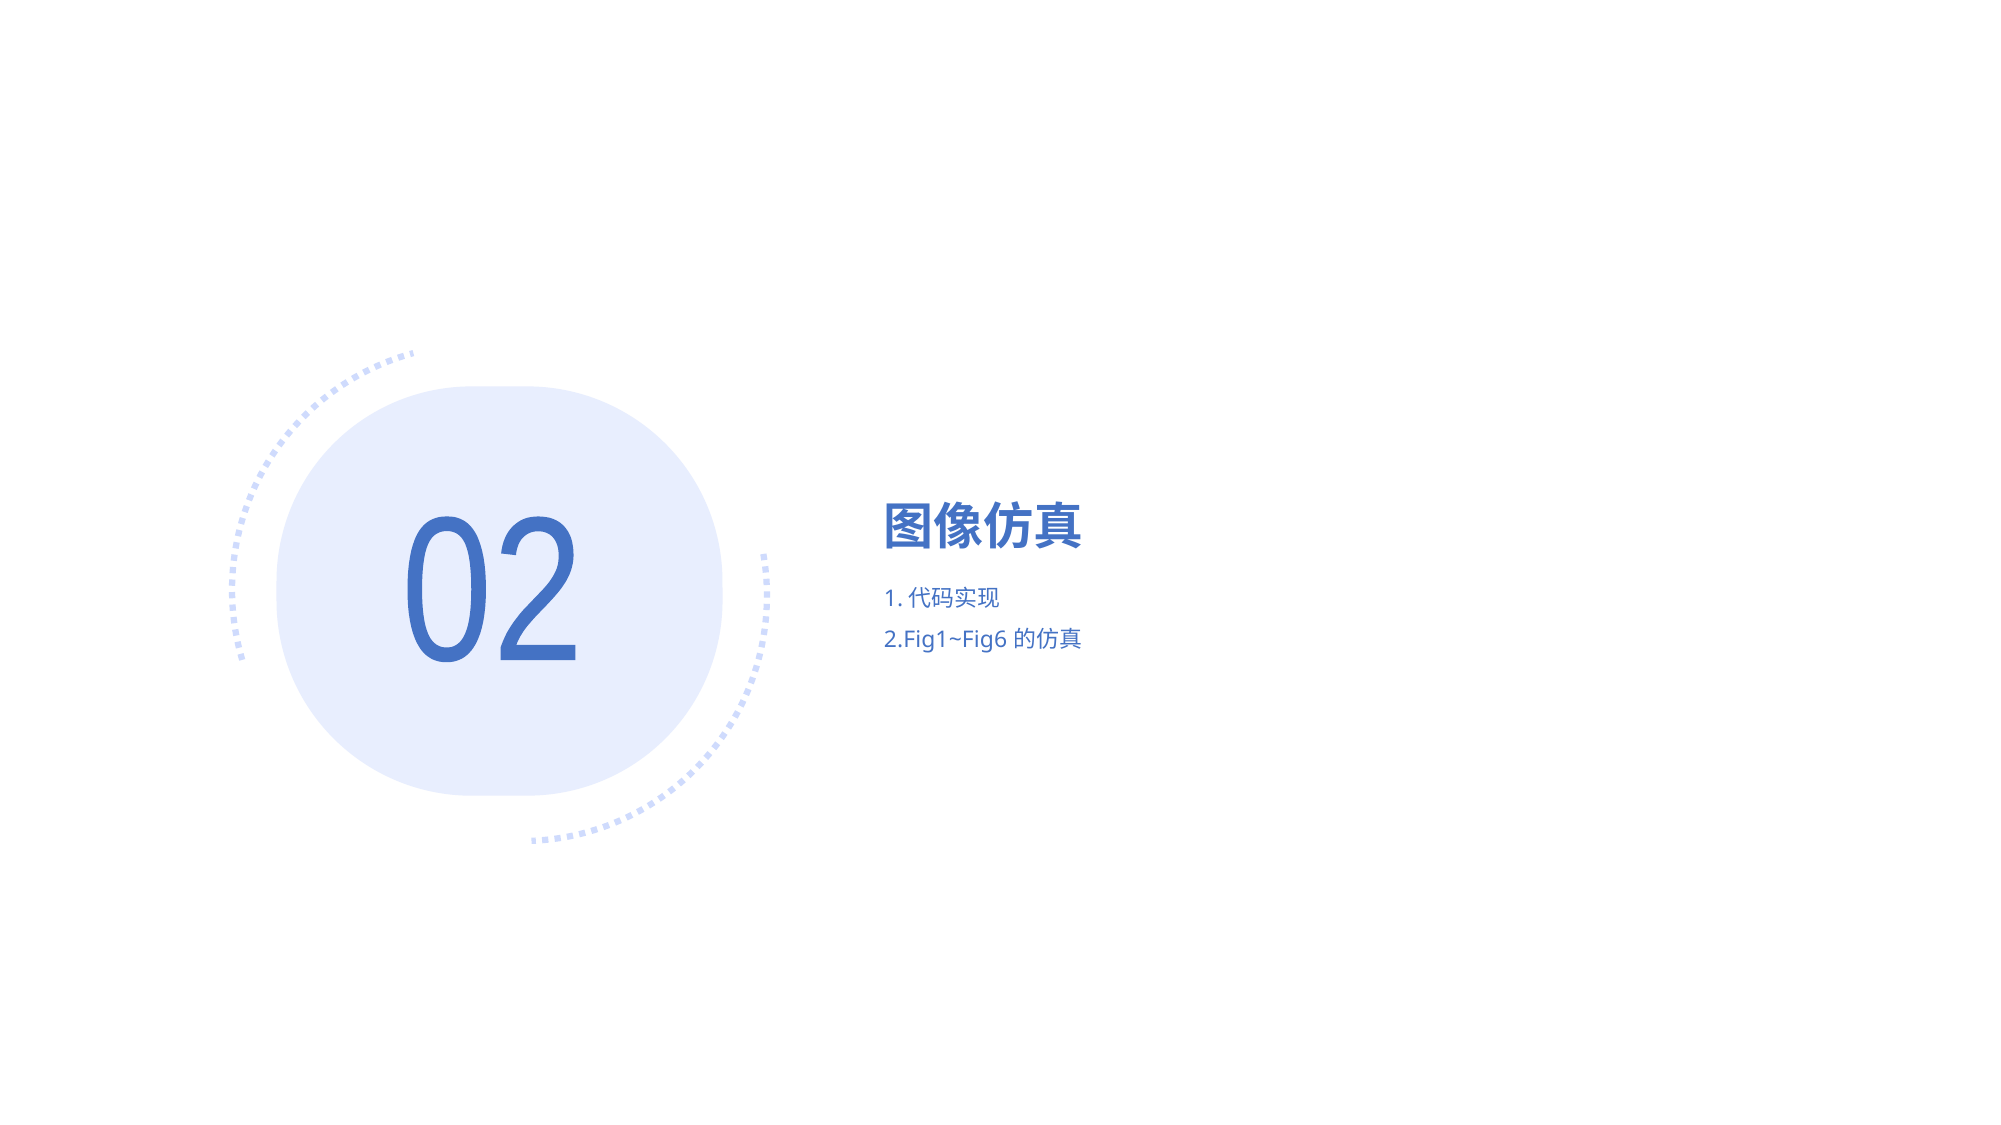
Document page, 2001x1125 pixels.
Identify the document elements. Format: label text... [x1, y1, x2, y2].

list 1.代码实现 2.Fig1~Fig6的仿真 [868, 562, 1758, 730]
title 图像仿真 [868, 415, 1758, 562]
